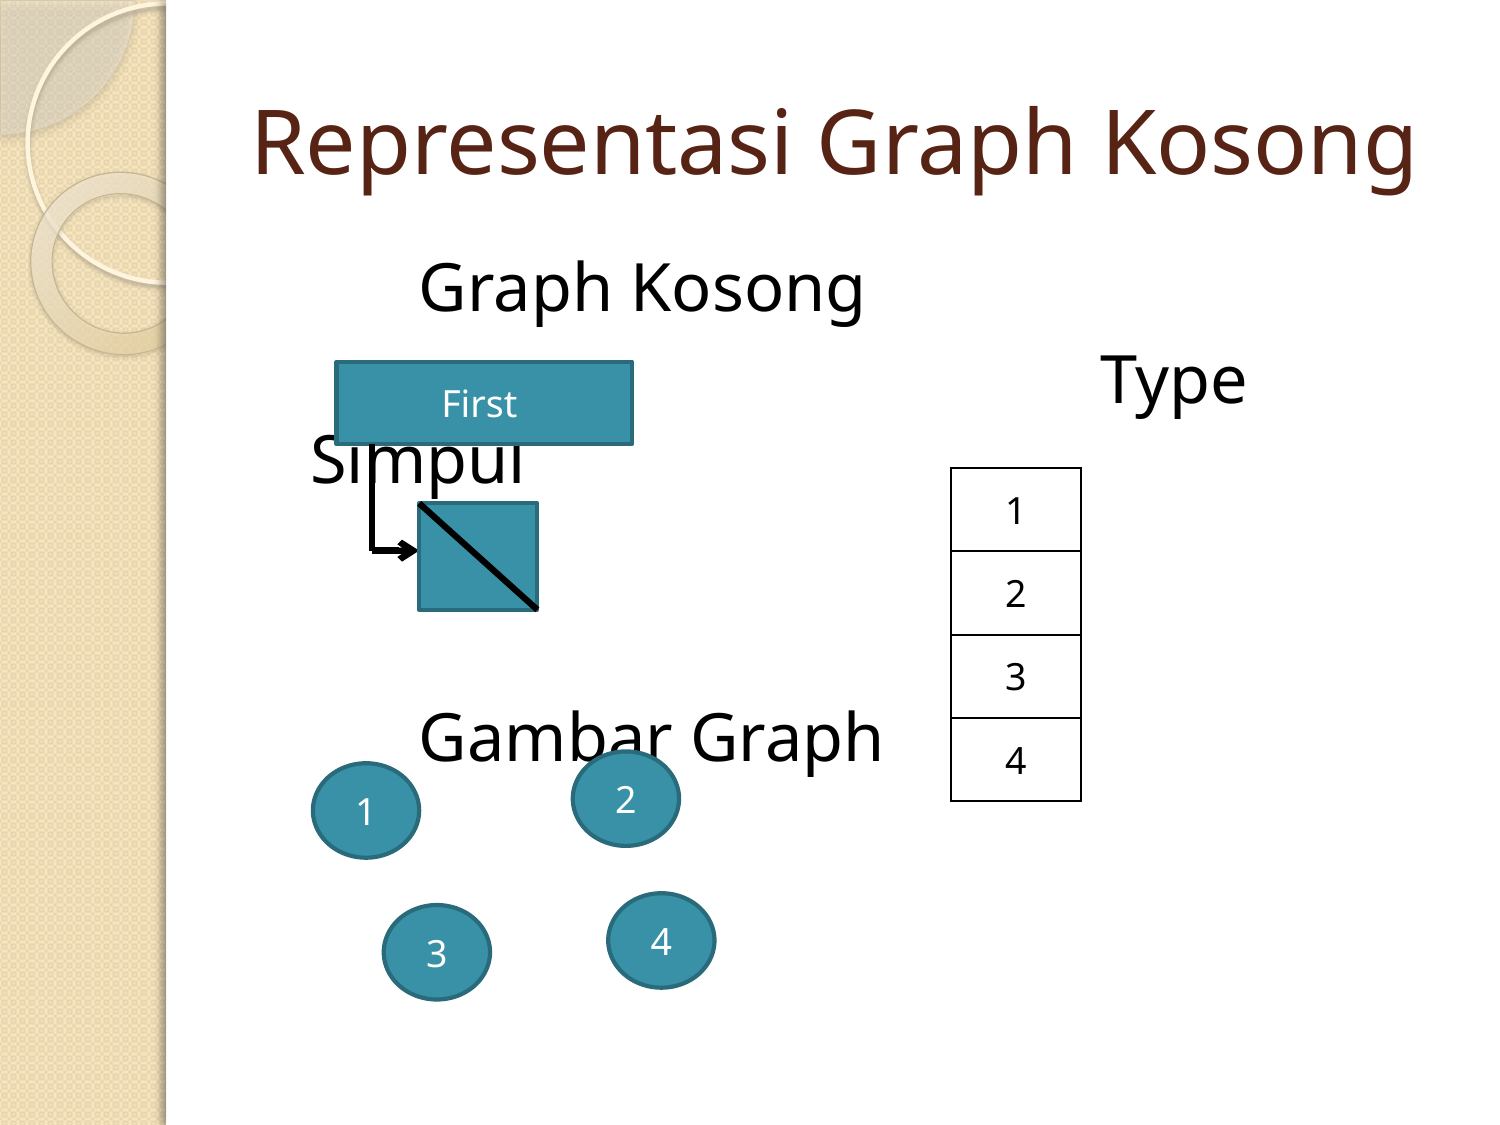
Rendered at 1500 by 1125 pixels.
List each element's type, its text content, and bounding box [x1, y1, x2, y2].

table_cell 3 [952, 636, 1080, 717]
table_cell 2 [952, 552, 1080, 634]
text_box 2 [570, 749, 682, 849]
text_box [418, 503, 538, 610]
table_header 1 [952, 469, 1080, 550]
title Representasi Graph Kosong [235, 45, 1466, 233]
text_box 3 [381, 902, 493, 1002]
table_cell 4 [952, 719, 1080, 800]
text_box First [334, 360, 634, 446]
text_box 4 [606, 891, 717, 990]
list Graph Kosong Type Simpul Gambar Graph [235, 237, 1466, 1025]
text_box 1 [310, 761, 422, 860]
